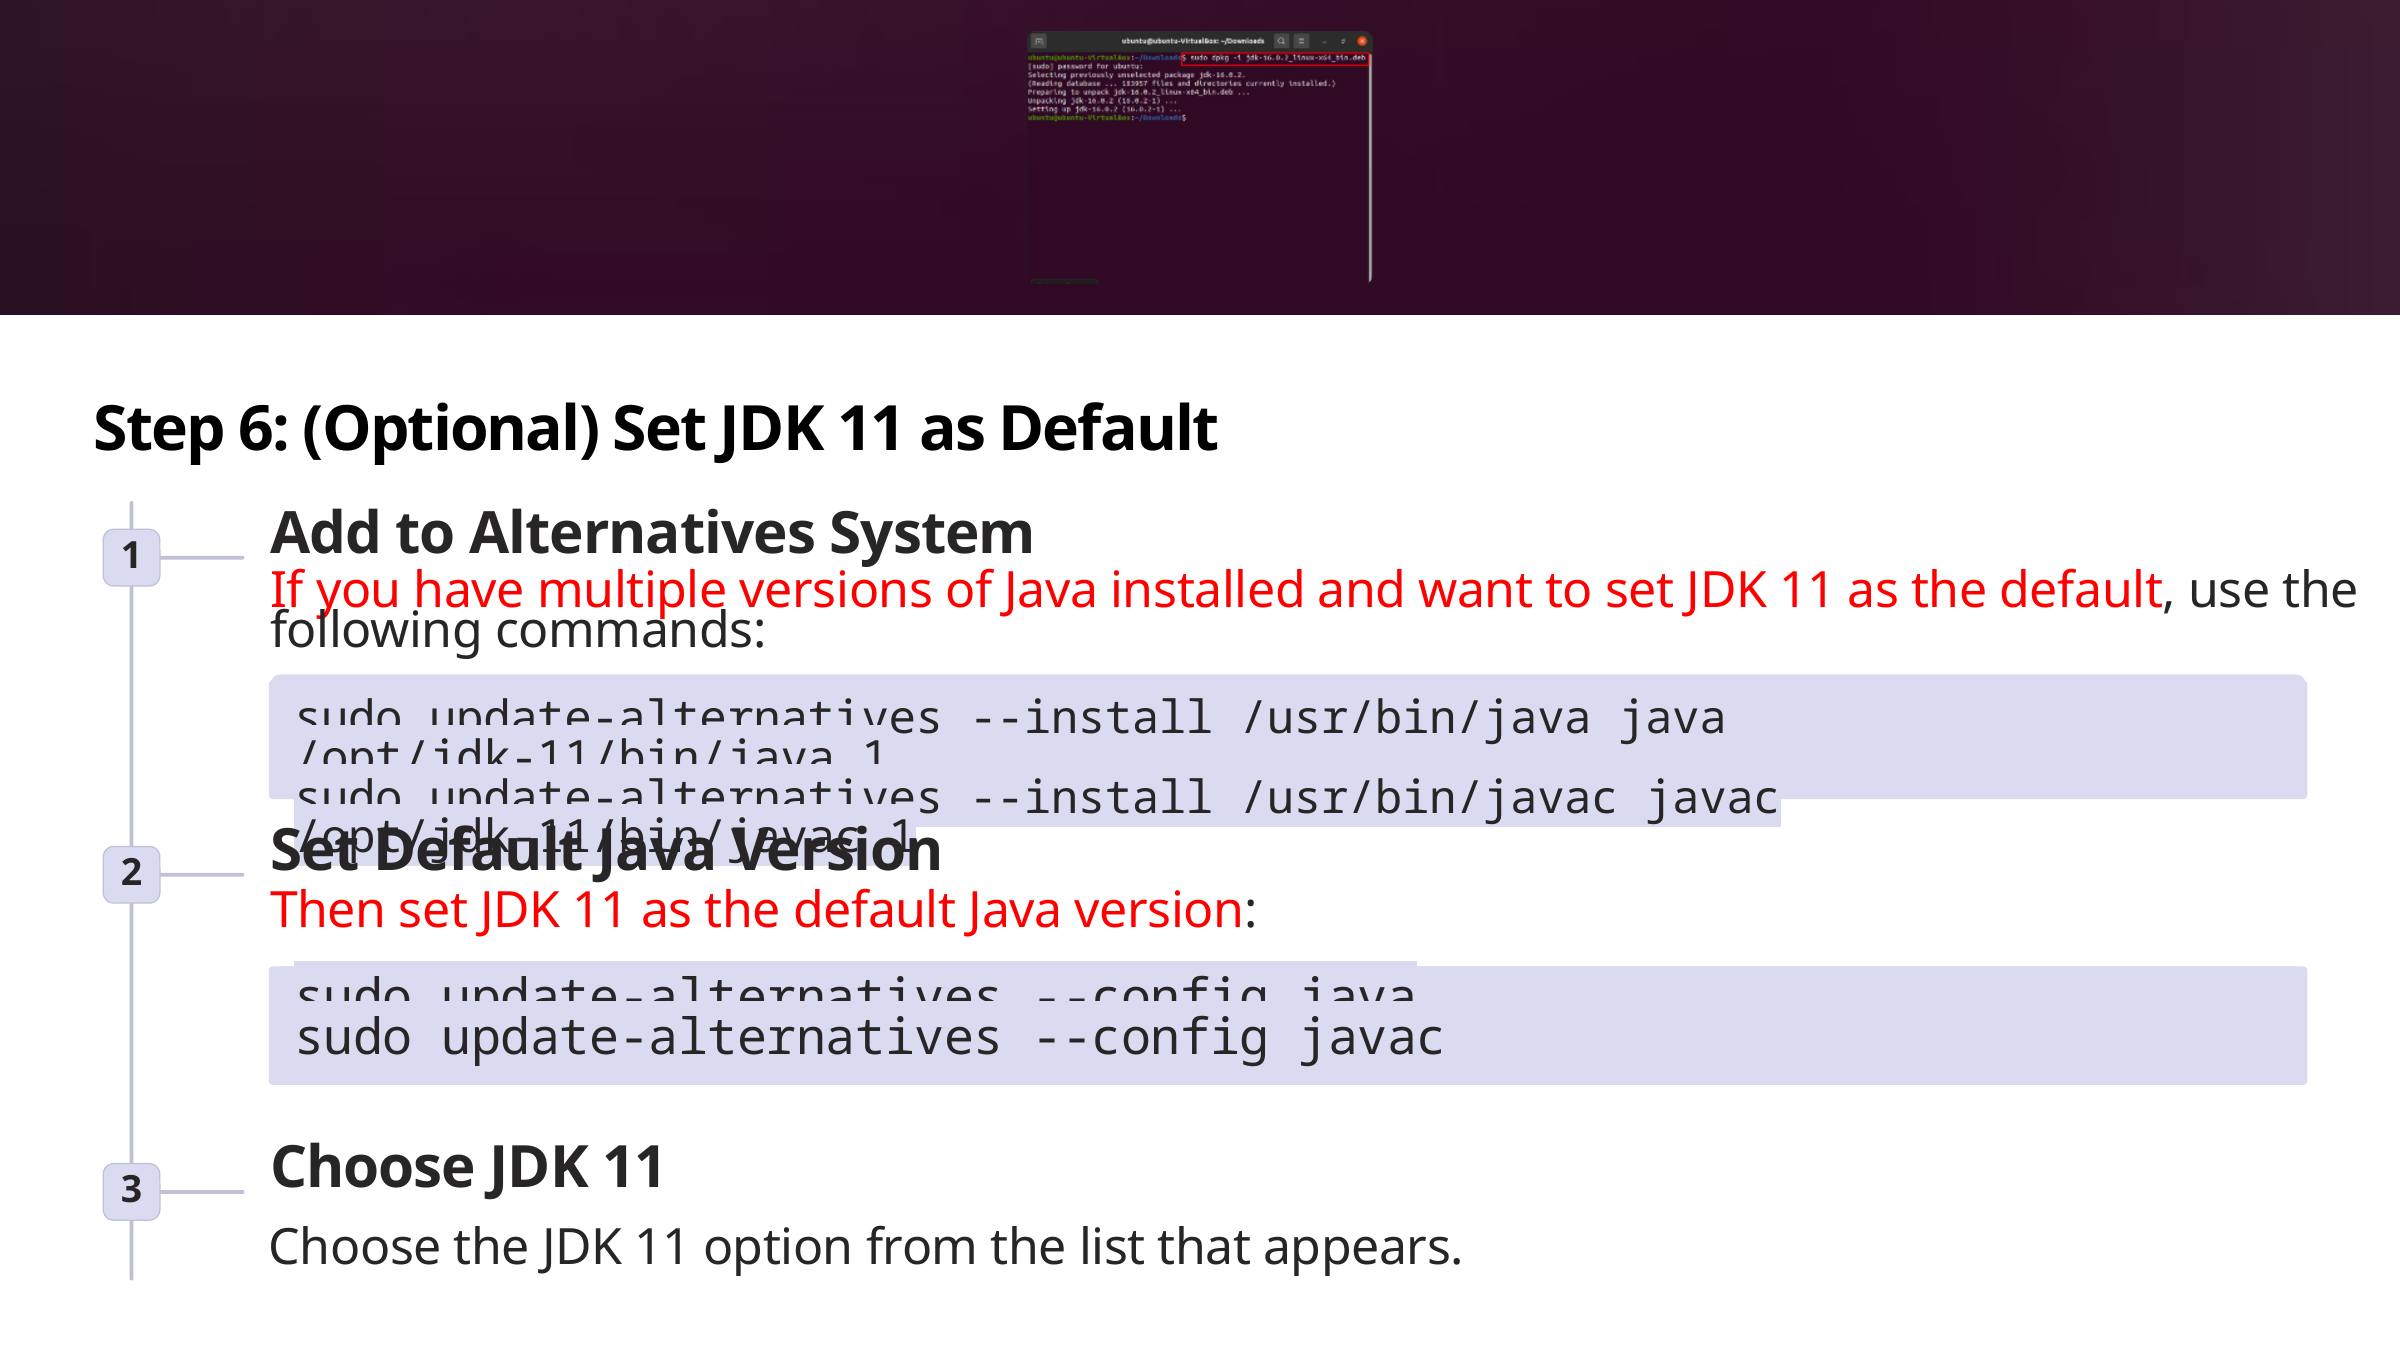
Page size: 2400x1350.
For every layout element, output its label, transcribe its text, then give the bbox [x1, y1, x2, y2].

text_box Step 6: (Optional) Set JDK 11 as Default [93, 384, 1226, 464]
text_box 3 [119, 1173, 144, 1211]
text_box [271, 674, 2306, 681]
text_box [103, 846, 160, 904]
text_box 1 [124, 538, 140, 577]
text_box [160, 1190, 245, 1194]
text_box [103, 1163, 160, 1221]
text_box If you have multiple versions of Java installed and want to set JDK 11 as the default, use the following commands: [270, 578, 2320, 673]
text_box [268, 680, 2308, 800]
text_box sudo update-alternatives --install /usr/bin/java java /opt/jdk-11/bin/java 1 sudo update-alternatives --install /usr/bin/javac javac /opt/jdk-11/bin/javac 1 [294, 703, 2283, 785]
text_box [129, 501, 134, 529]
text_box [160, 555, 245, 560]
picture [0, 0, 2400, 315]
text_box Set Default Java Version [270, 843, 624, 883]
text_box 2 [120, 855, 143, 894]
text_box [129, 904, 134, 1163]
text_box [160, 872, 245, 877]
text_box Choose the JDK 11 option from the list that appears. [268, 1235, 2305, 1276]
text_box Choose JDK 11 [270, 1160, 586, 1200]
text_box Then set JDK 11 as the default Java version: [270, 897, 2307, 939]
text_box sudo update-alternatives --config java sudo update-alternatives --config javac [294, 985, 2283, 1066]
text_box [103, 529, 160, 587]
text_box [268, 966, 2308, 1085]
text_box [129, 586, 134, 846]
text_box Add to Alternatives System [270, 526, 666, 566]
text_box [129, 1221, 134, 1281]
